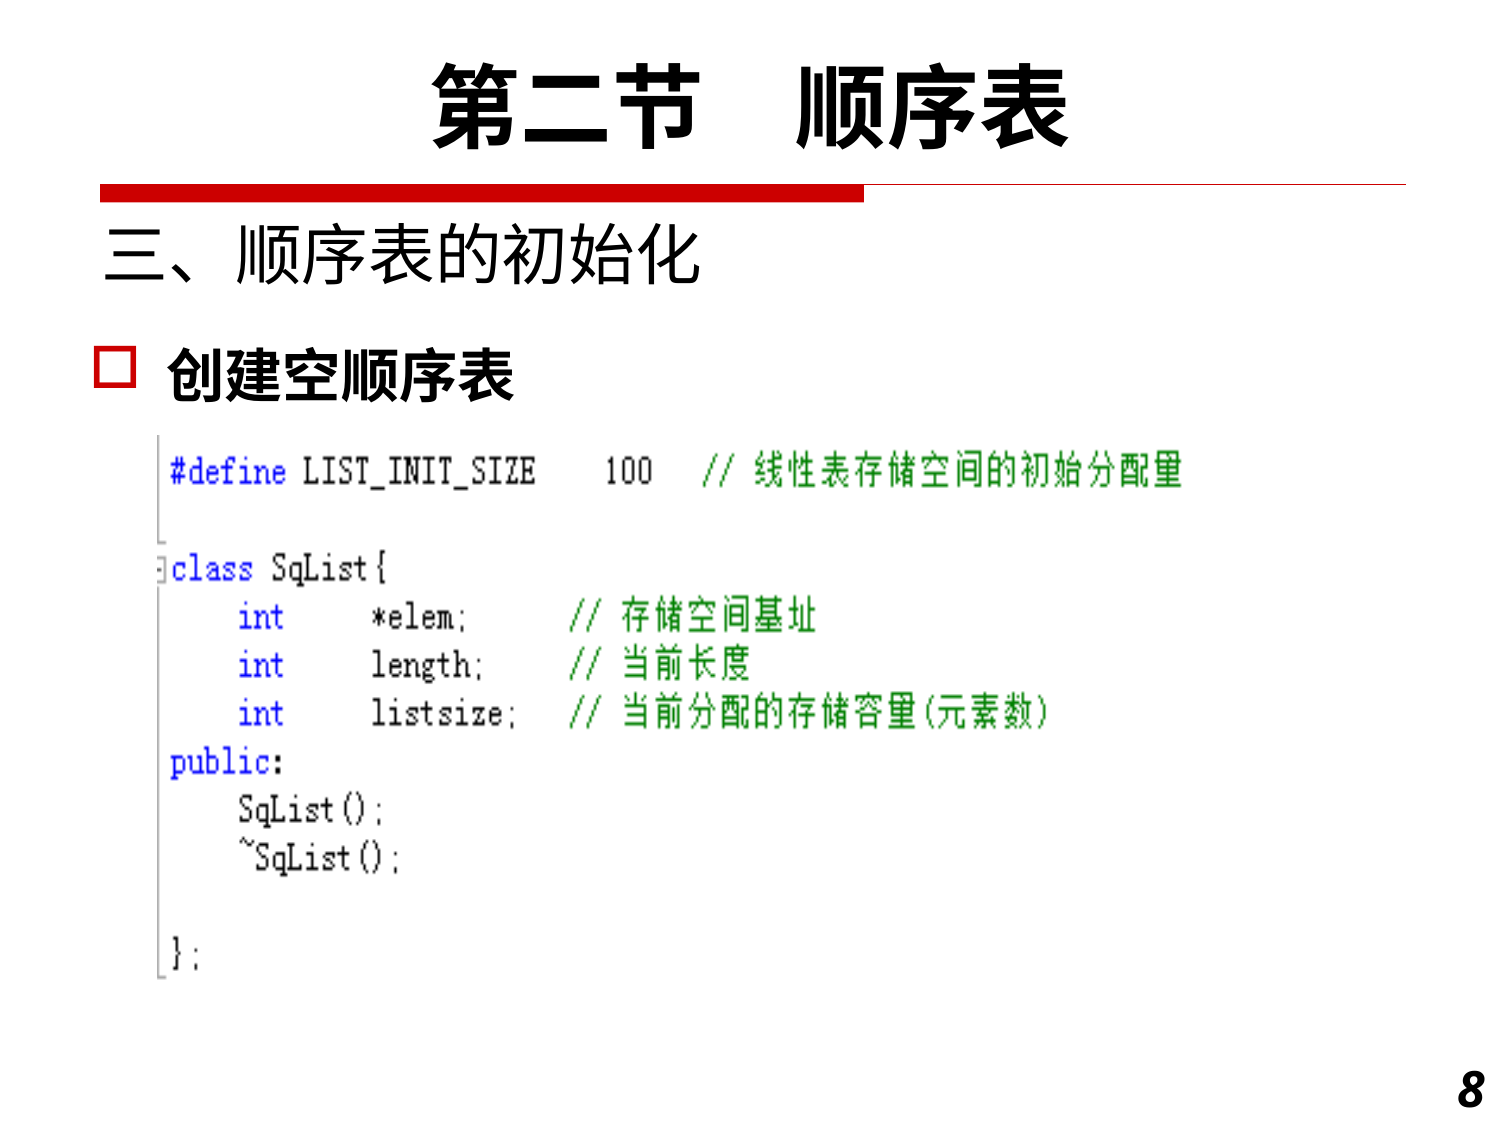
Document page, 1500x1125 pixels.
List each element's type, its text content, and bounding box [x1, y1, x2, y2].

title 三、顺序表的初始化 [86, 187, 1025, 300]
picture [156, 435, 1256, 1008]
text_box 第二节 顺序表 [56, 42, 1444, 168]
text_box 8 [1400, 1049, 1500, 1125]
list 创建空顺序表 [74, 324, 1500, 450]
